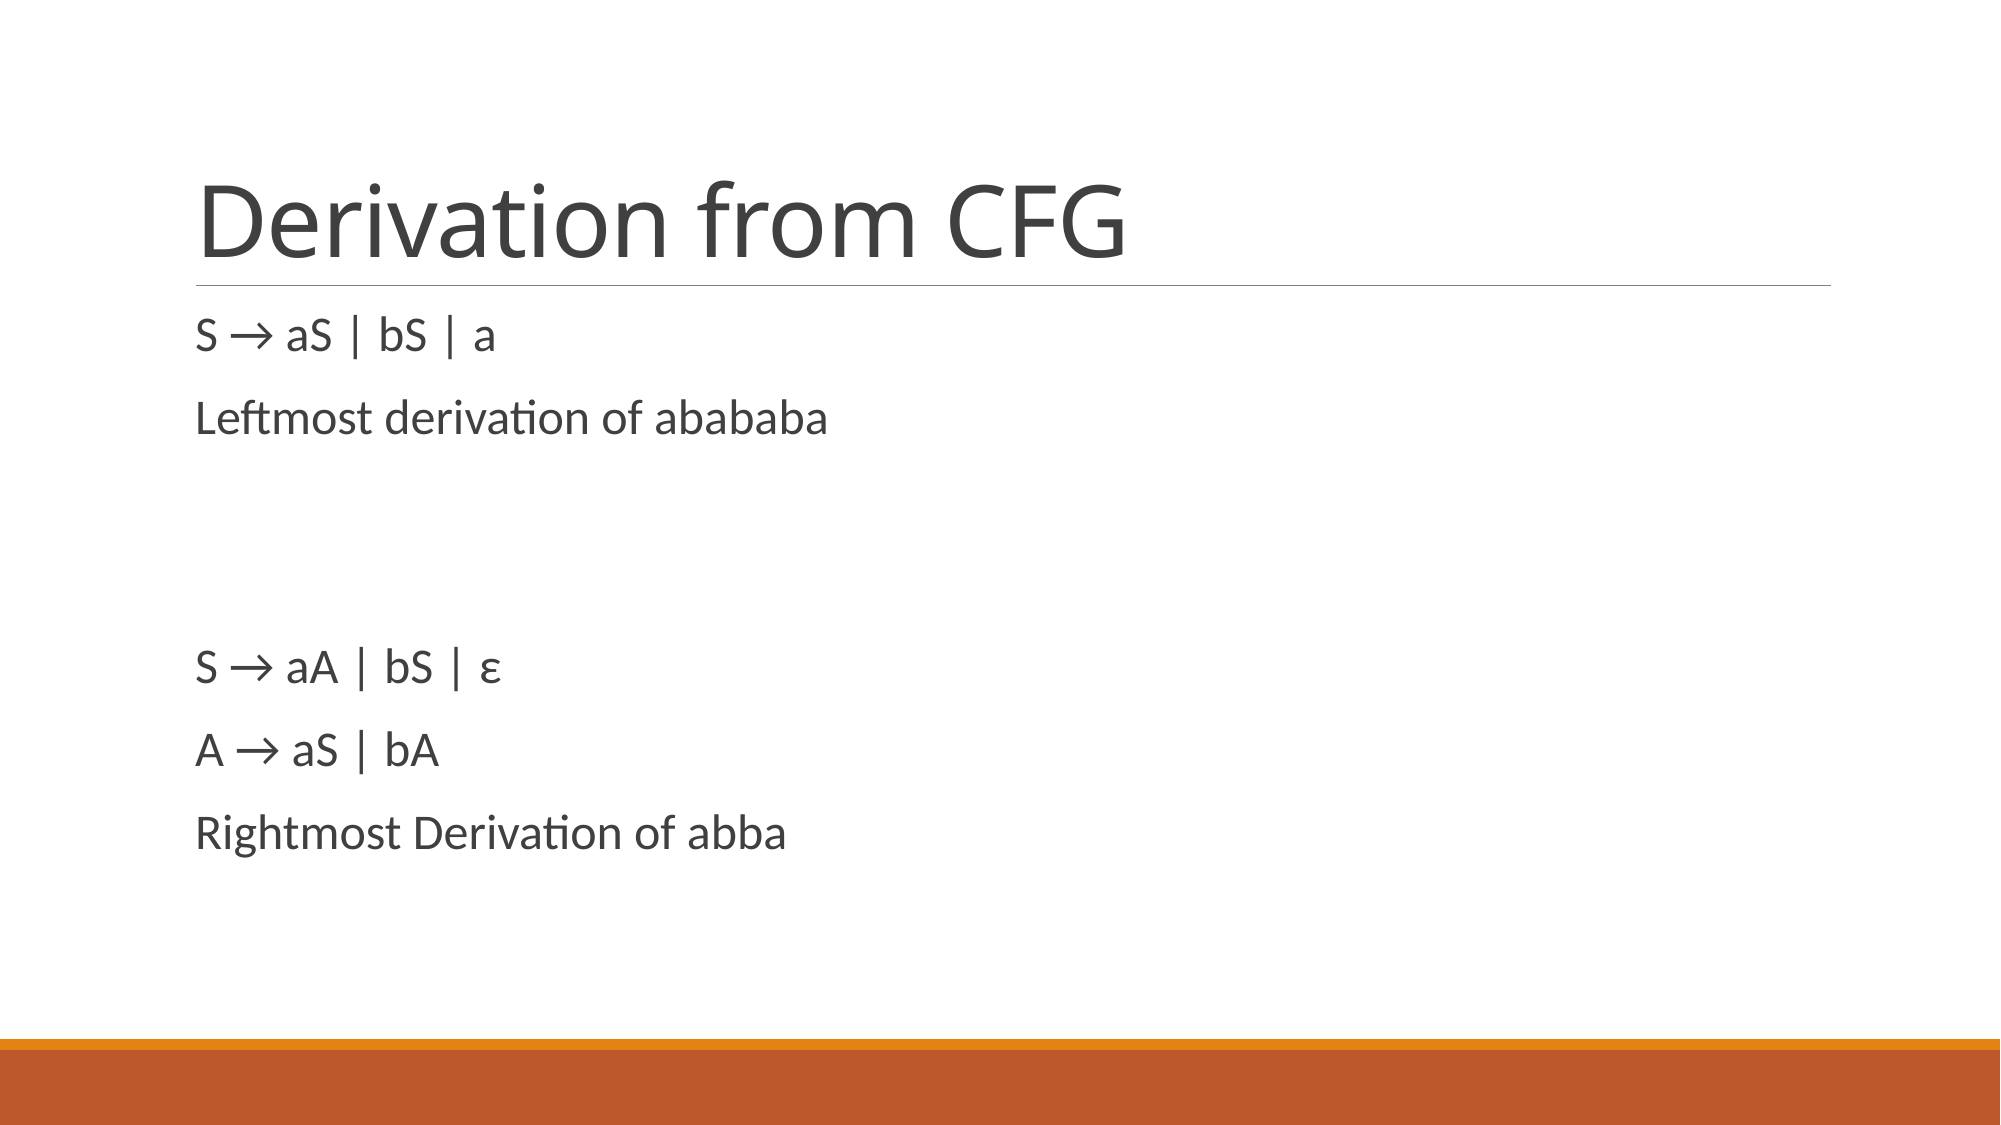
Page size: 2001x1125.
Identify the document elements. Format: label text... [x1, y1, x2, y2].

list S → aS | bS | a Leftmost derivation of abababa S → aA | bS | ε A → aS | bA Rightmost Derivation of abba [180, 300, 1830, 961]
title Derivation from CFG [180, 47, 1830, 285]
